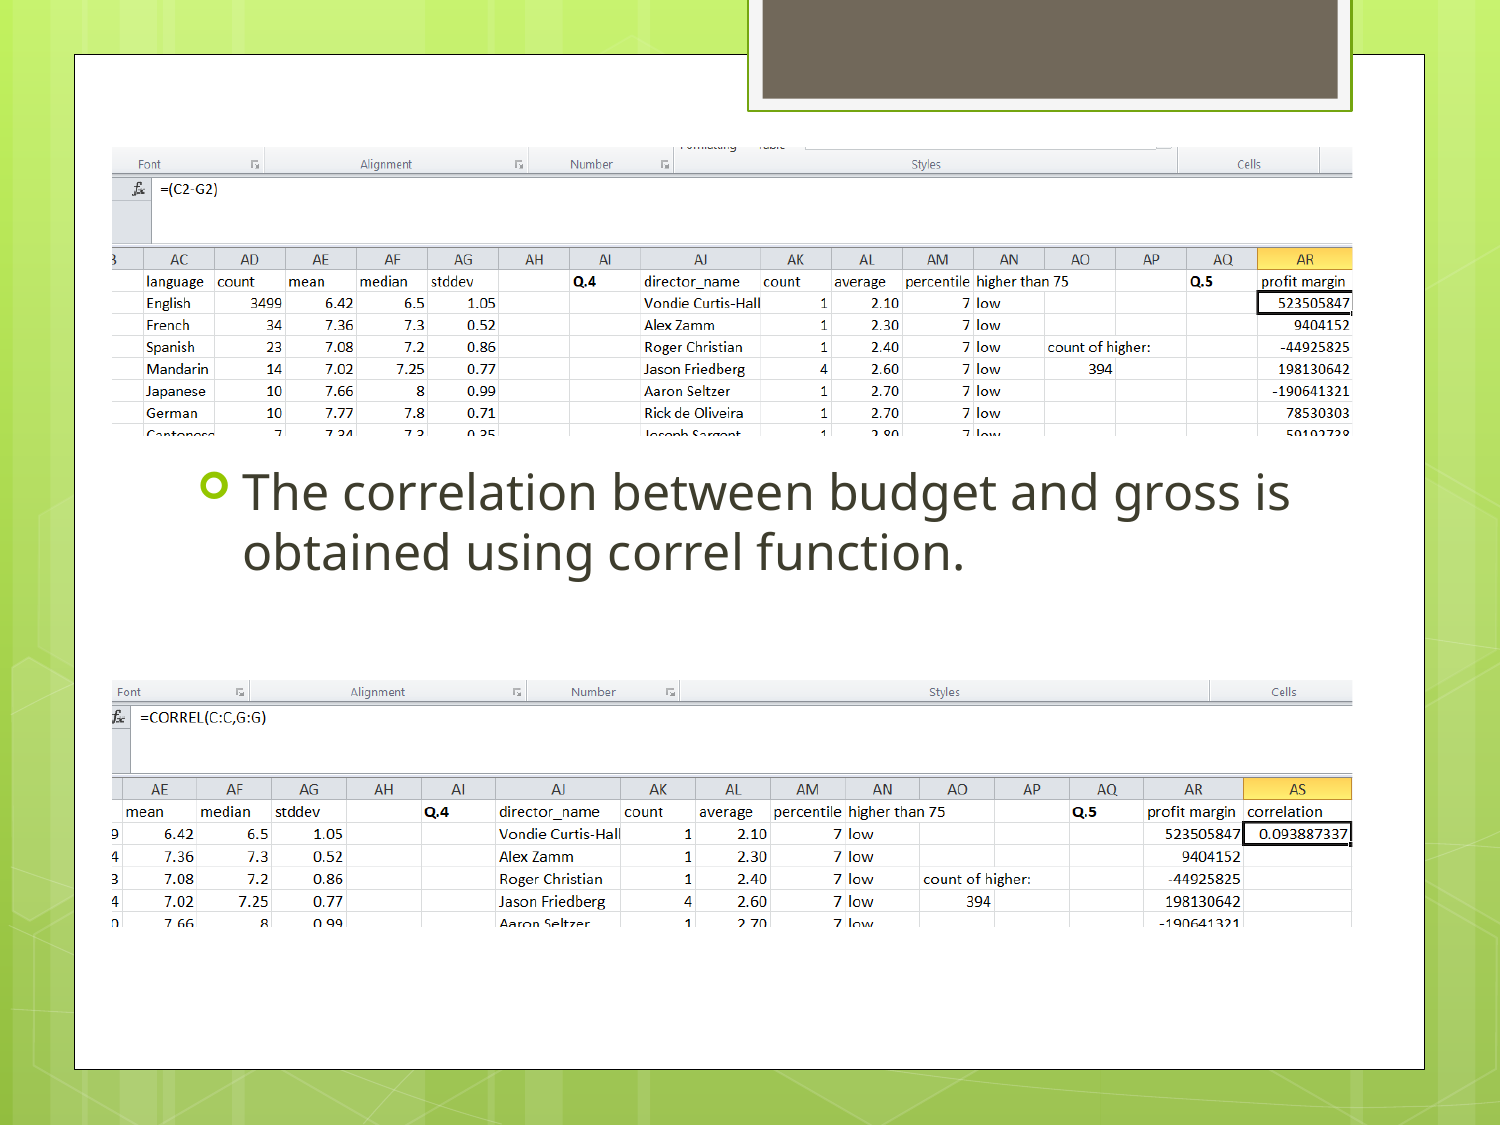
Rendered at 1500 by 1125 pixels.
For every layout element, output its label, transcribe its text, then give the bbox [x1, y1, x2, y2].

picture [111, 680, 1353, 947]
list The correlation between budget and gross is obtained using correl function. [171, 464, 1353, 680]
picture [111, 147, 1353, 457]
